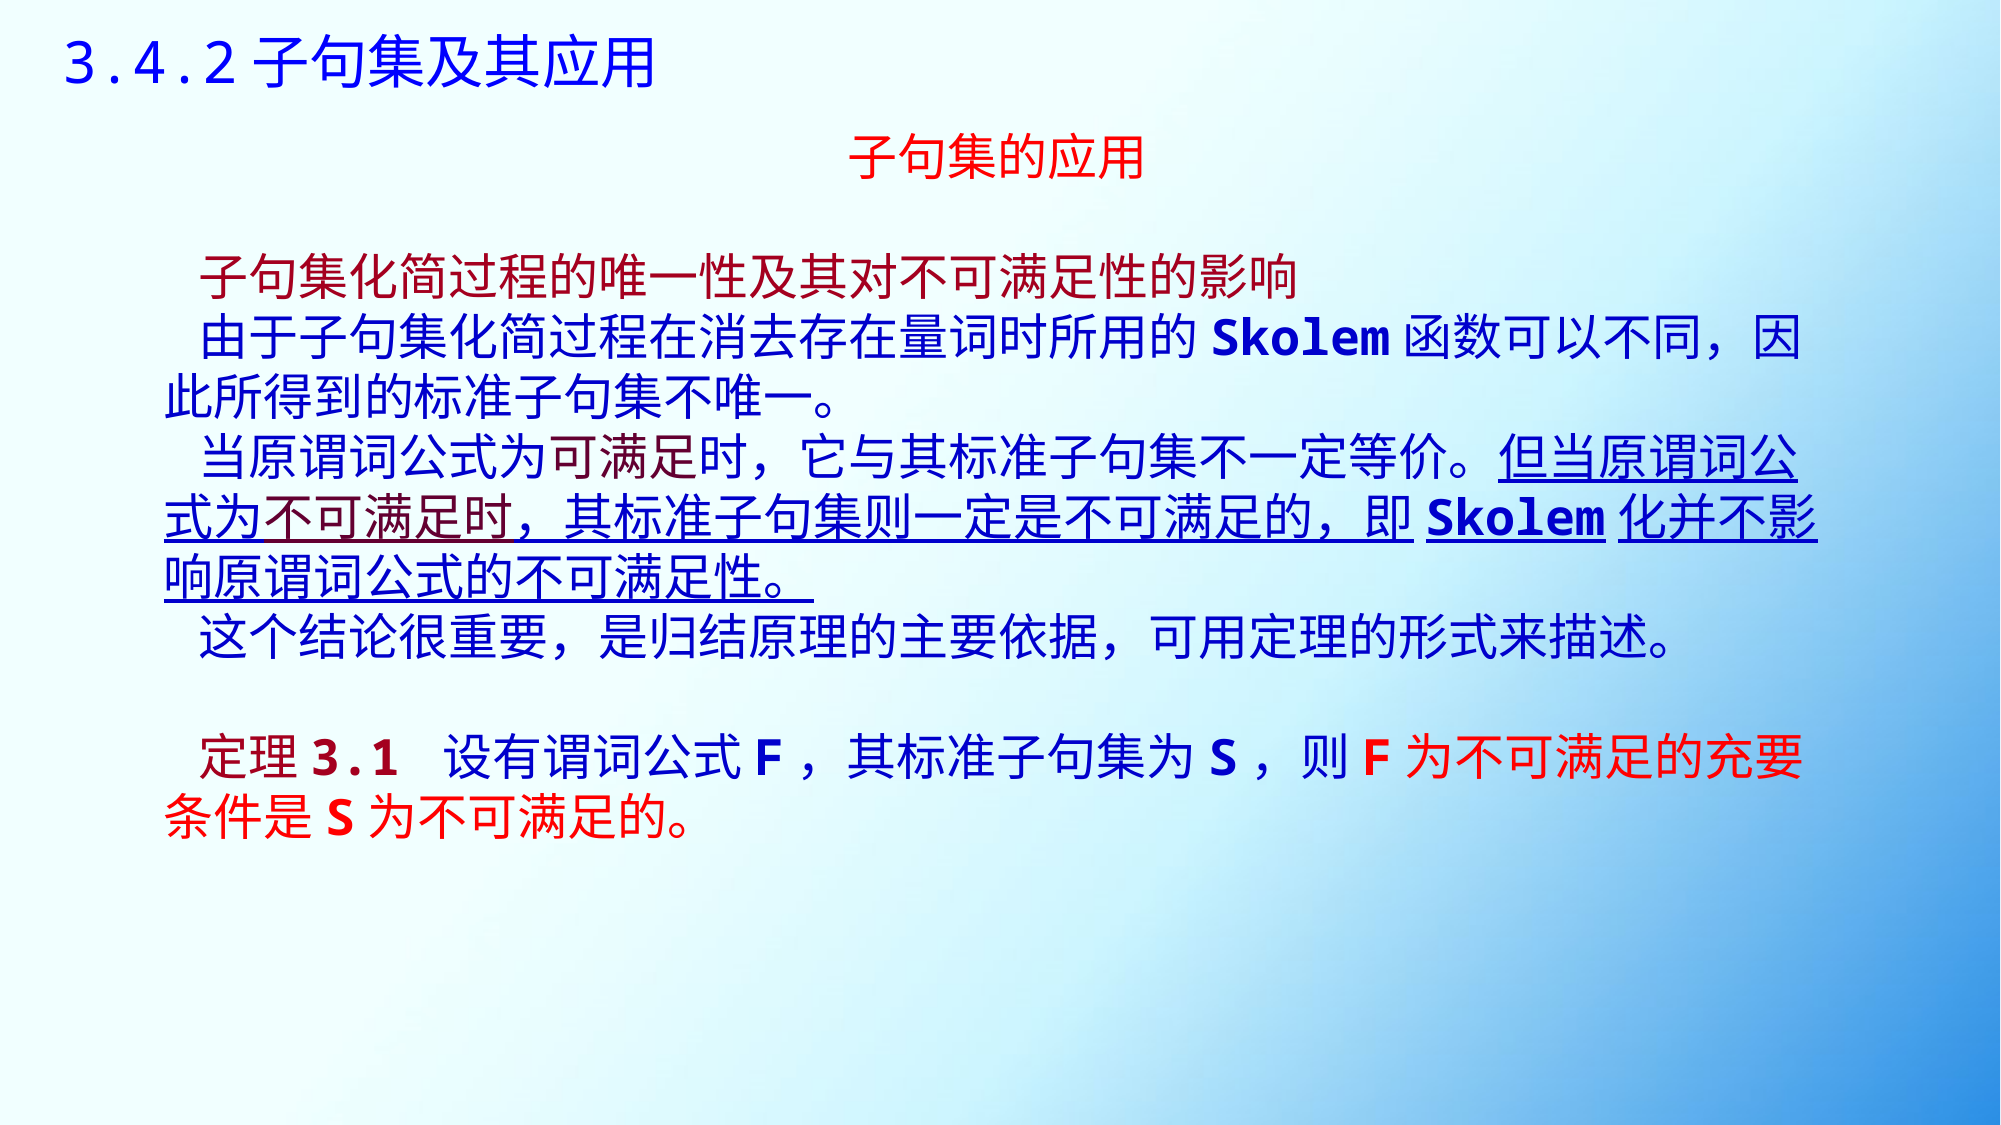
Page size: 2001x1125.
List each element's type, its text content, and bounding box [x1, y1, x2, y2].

title 3.4.2子句集及其应用 [47, 11, 1398, 119]
picture [0, 0, 2001, 1125]
slide_number [1412, 1042, 1863, 1103]
text_box 子句集的应用 子句集化简过程的唯一性及其对不可满足性的影响 由于子句集化简过程在消去存在量词时所用的Skolem函数可以不同，因此所得到的标准子句集不唯一。 当原谓词公式为可满足时，它与其标准子句集不一定等价。但当原谓词公式为不可满足时，其标准子句集则一定是不可满足的，即Skolem化并不影响原谓词公式的不可满足性。 这个结论很重要，是归结原理的主要依据，可用定理的形式来描述。 定理3.1 设有谓词公式F，其标准子句集为S，则F为不可满足的充要条件是S为不可满足的。 [149, 118, 1851, 913]
